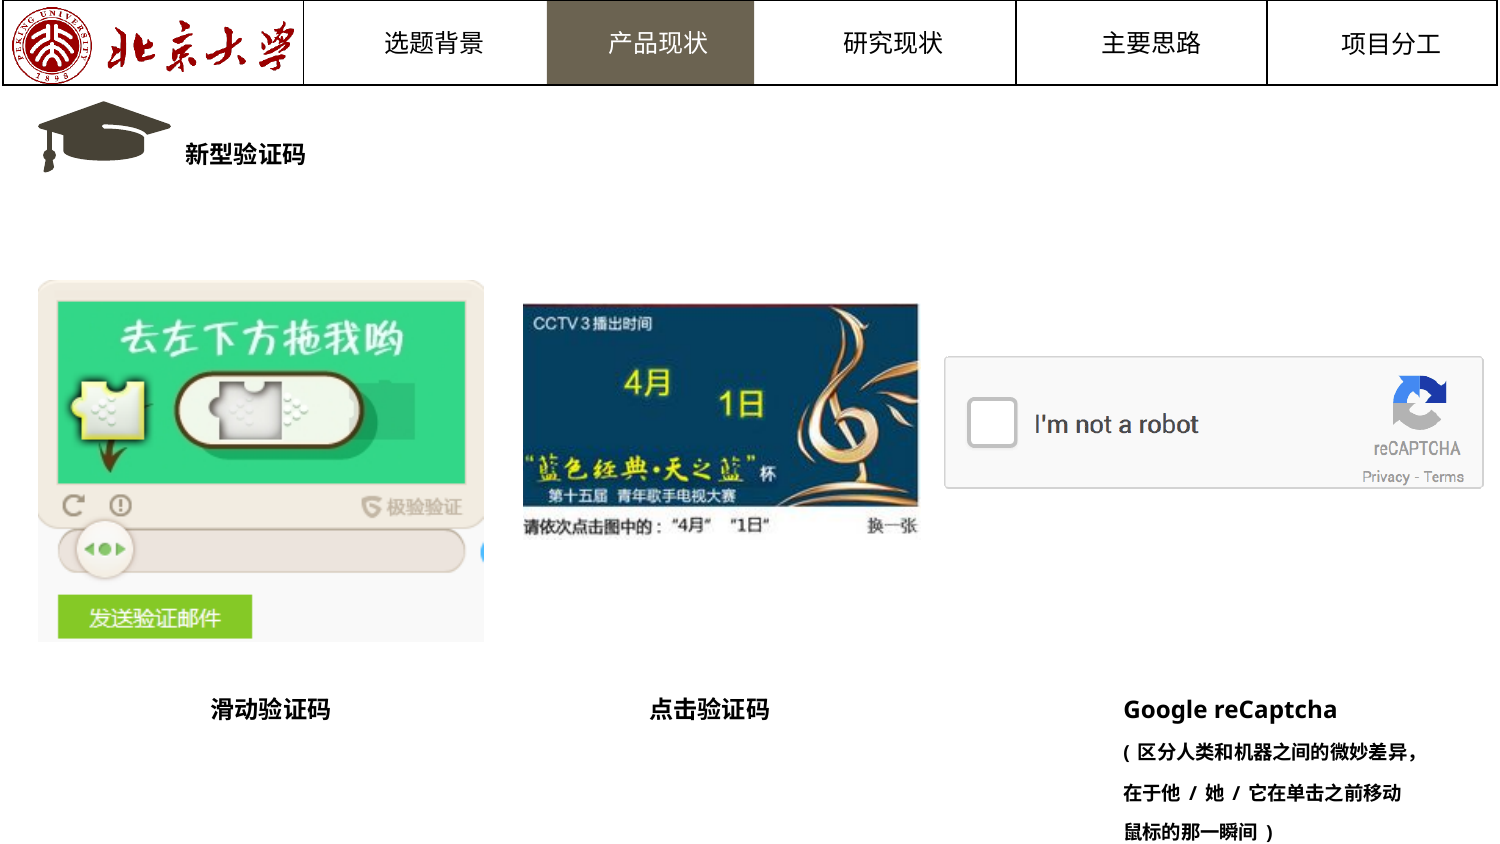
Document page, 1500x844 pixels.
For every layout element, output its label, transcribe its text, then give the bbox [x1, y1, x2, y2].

picture [936, 348, 1491, 496]
picture [523, 303, 921, 540]
text_box 新型验证码 [170, 113, 369, 179]
text_box 点击验证码 [634, 668, 811, 733]
picture [38, 280, 484, 642]
picture [12, 7, 294, 84]
text_box [38, 101, 171, 173]
text_box Google reCaptcha (区分人类和机器之间的微妙差异，在于他/她/它在单击之前移动鼠标的那一瞬间) [1108, 668, 1423, 844]
text_box 滑动验证码 [195, 668, 394, 733]
